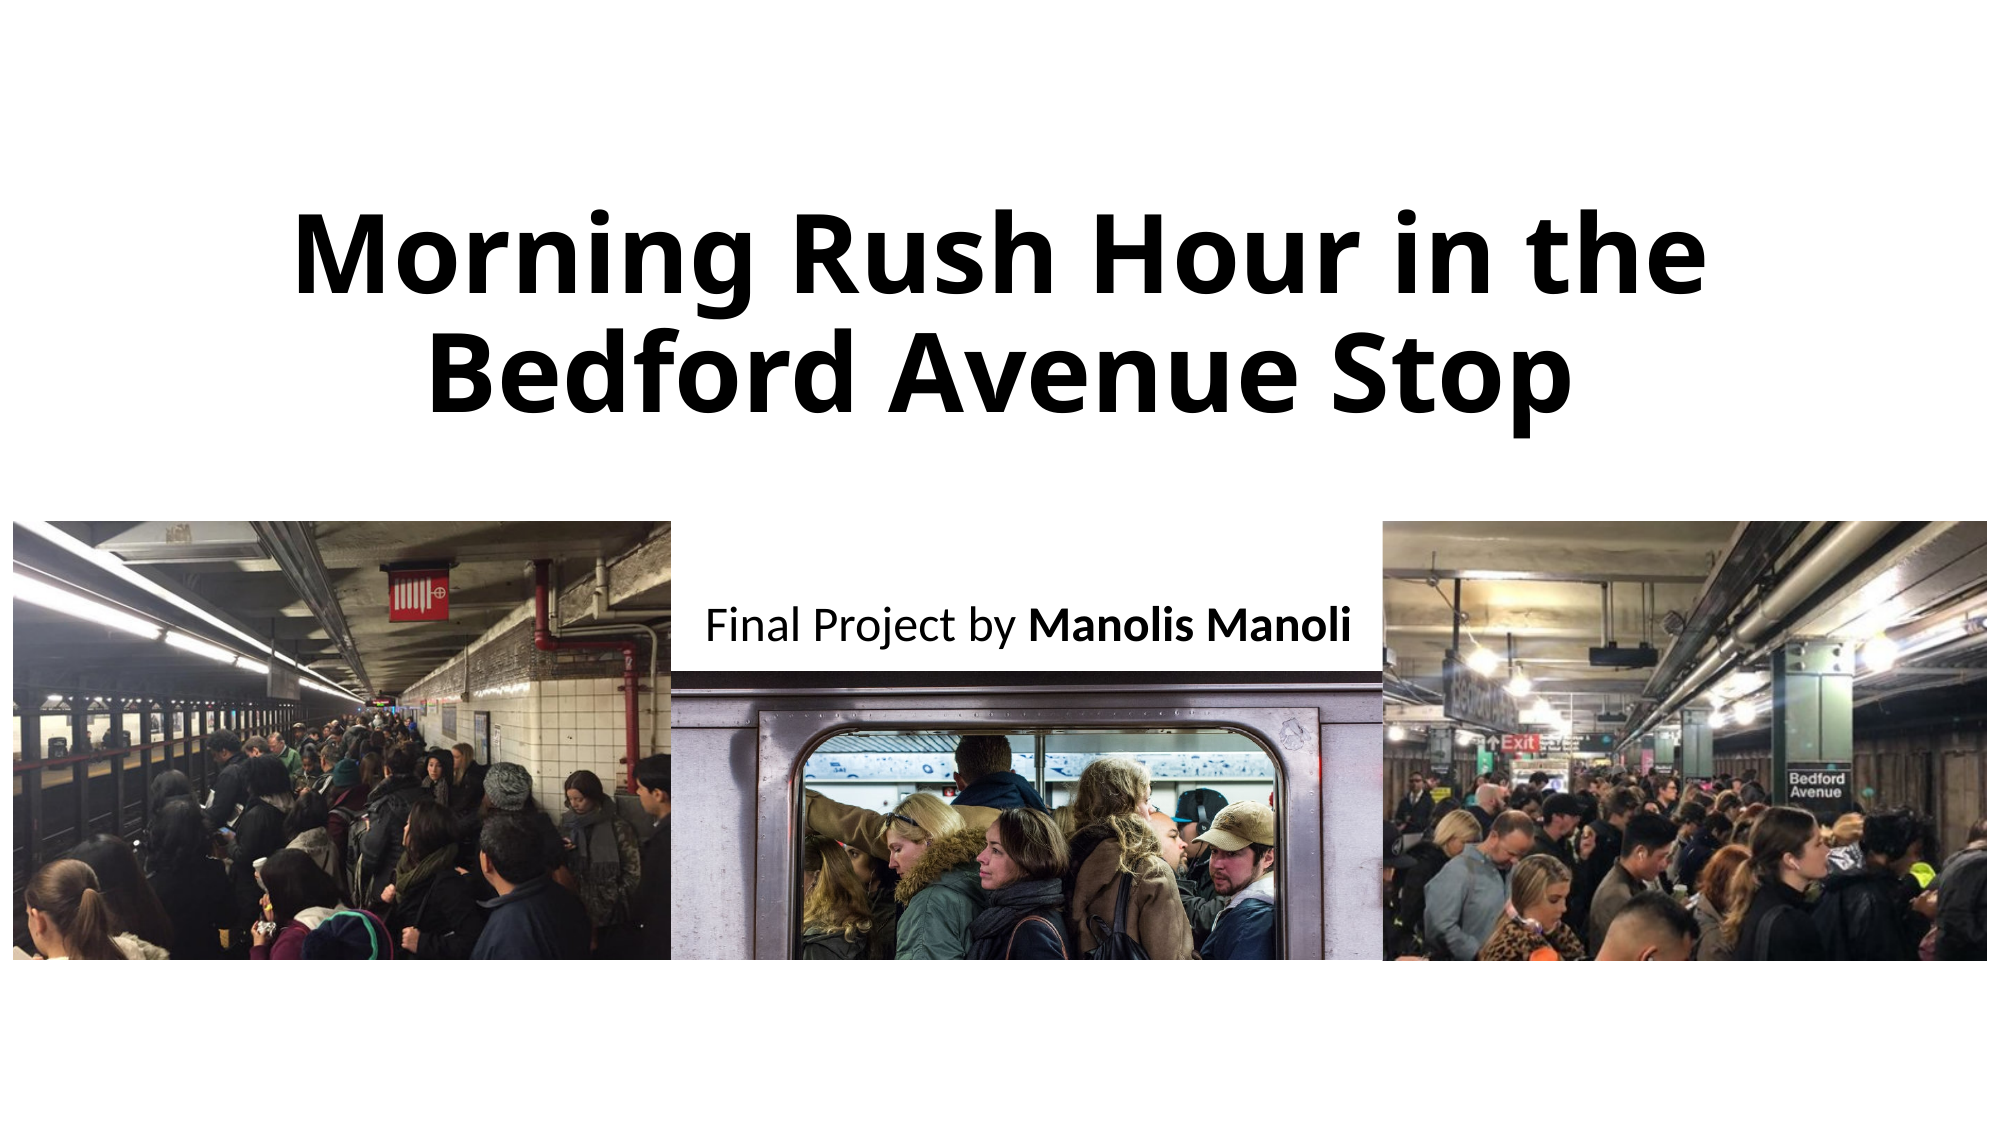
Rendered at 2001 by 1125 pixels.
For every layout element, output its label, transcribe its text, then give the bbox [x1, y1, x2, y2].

title Morning Rush Hour in the Bedford Avenue Stop [249, 184, 1750, 576]
picture [13, 521, 1987, 961]
subtitle Final Project by Manolis Manoli [672, 590, 1382, 671]
